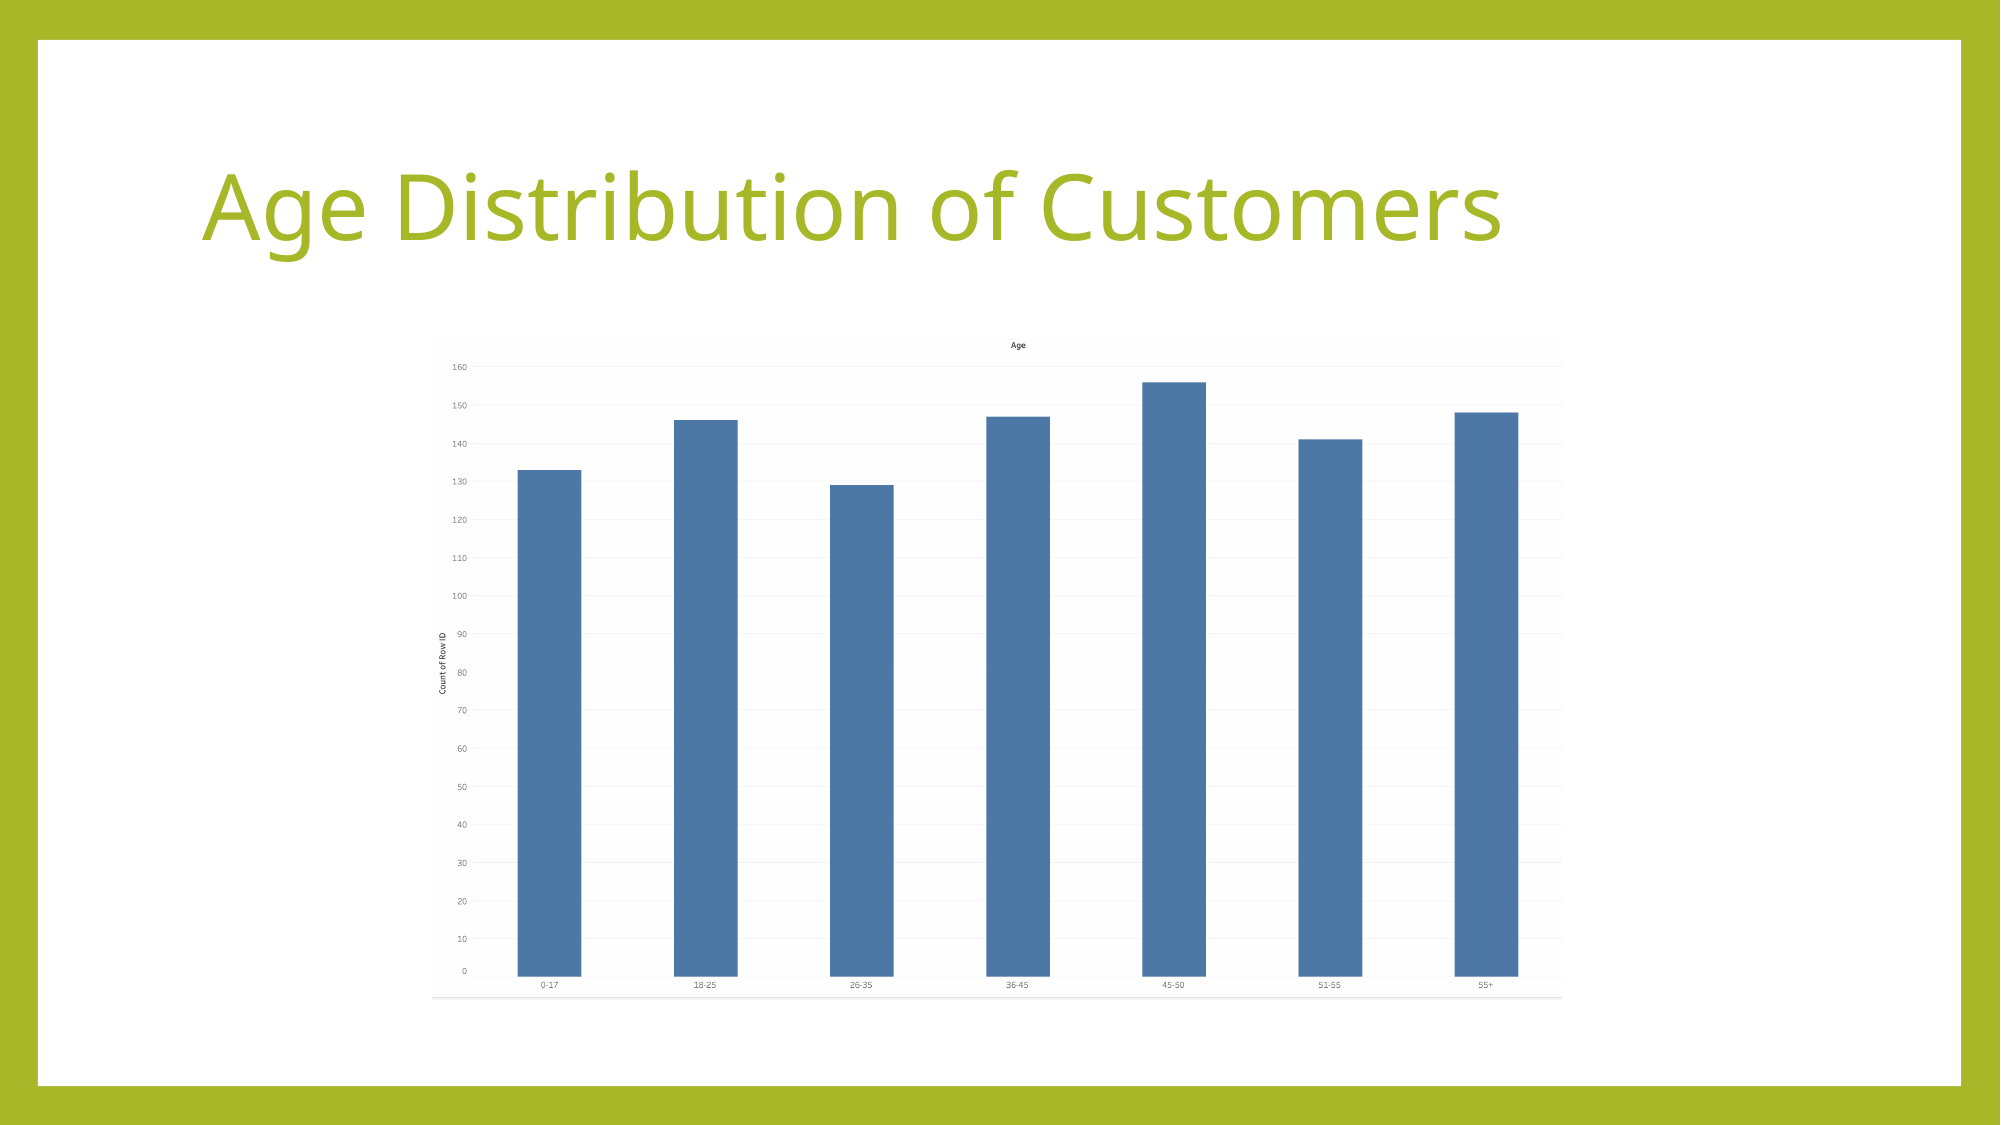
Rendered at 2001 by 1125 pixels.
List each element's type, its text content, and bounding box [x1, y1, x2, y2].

title Age Distribution of Customers [187, 99, 1808, 323]
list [432, 337, 1563, 1001]
